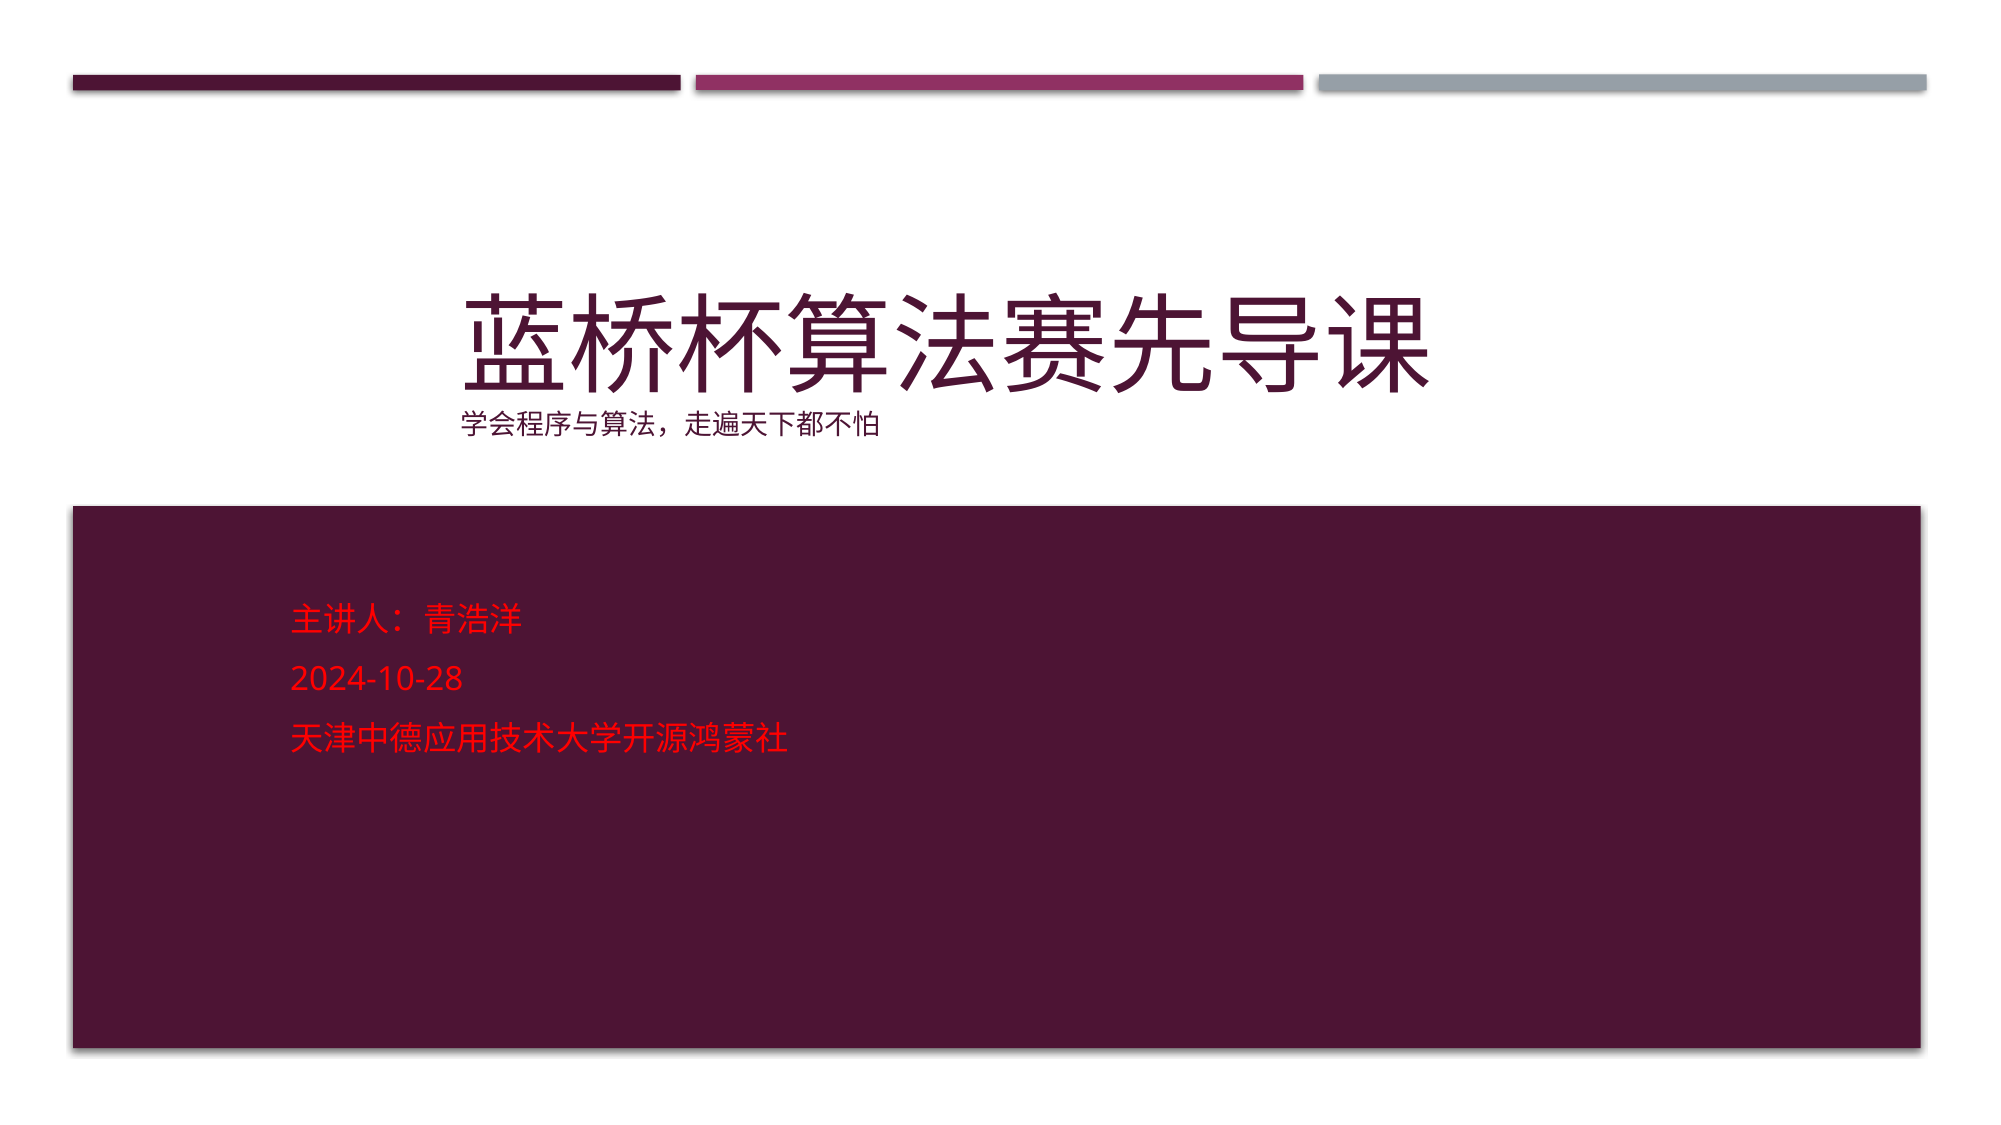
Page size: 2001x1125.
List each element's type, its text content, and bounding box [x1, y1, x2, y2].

title 蓝桥杯算法赛先导课 学会程序与算法，走遍天下都不怕 [445, 268, 1555, 448]
subtitle 主讲人：青浩洋 2024-10-28 天津中德应用技术大学开源鸿蒙社 [275, 590, 1750, 849]
